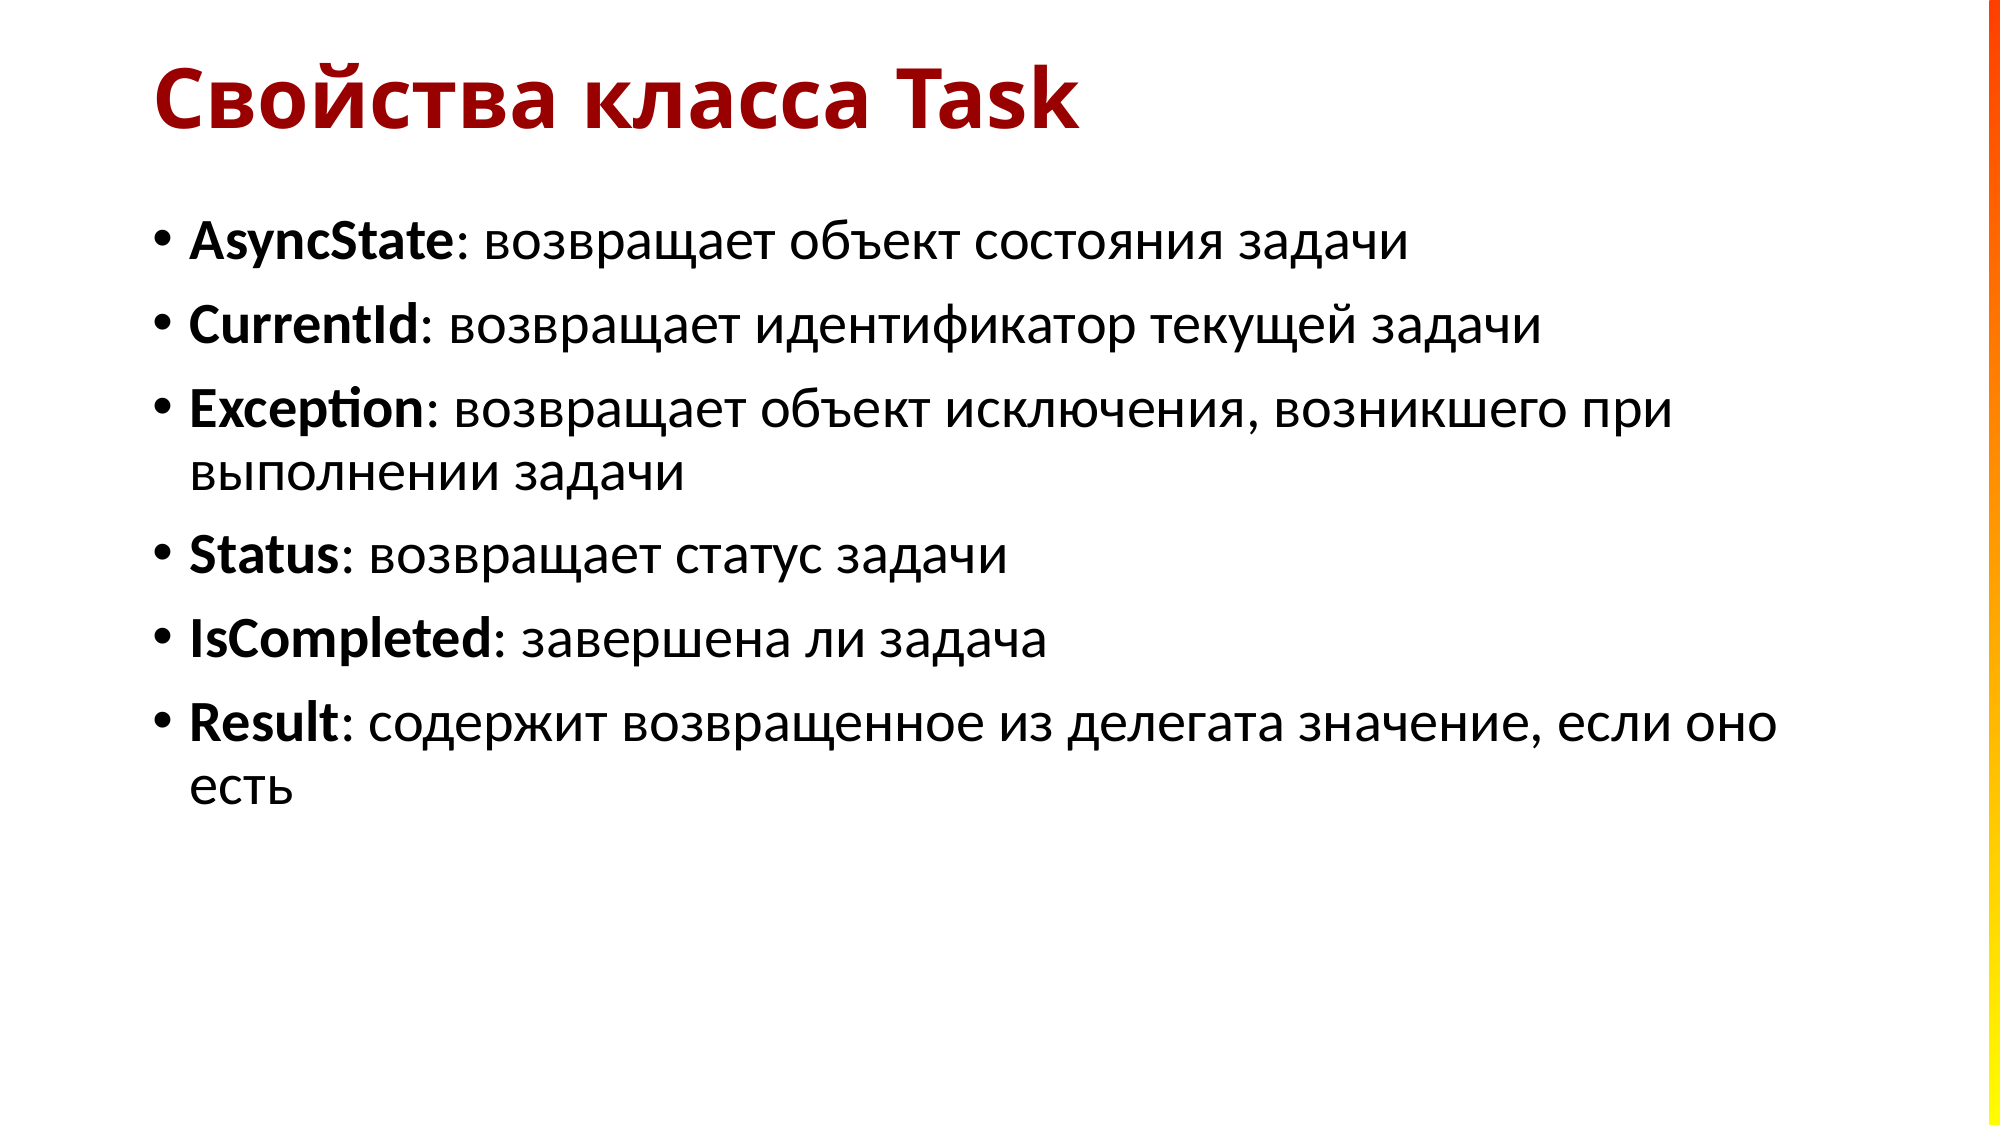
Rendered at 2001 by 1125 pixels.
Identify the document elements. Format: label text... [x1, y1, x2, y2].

list AsyncState: возвращает объект состояния задачи CurrentId: возвращает идентификатор текущей задачи Exception: возвращает объект исключения, возникшего при выполнении задачи Status: возвращает статус задачи IsCompleted: завершена ли задача Result: содержит возвращенное из делегата значение, если оно есть [137, 201, 1863, 1027]
title Свойства класса Task [137, 22, 1863, 182]
